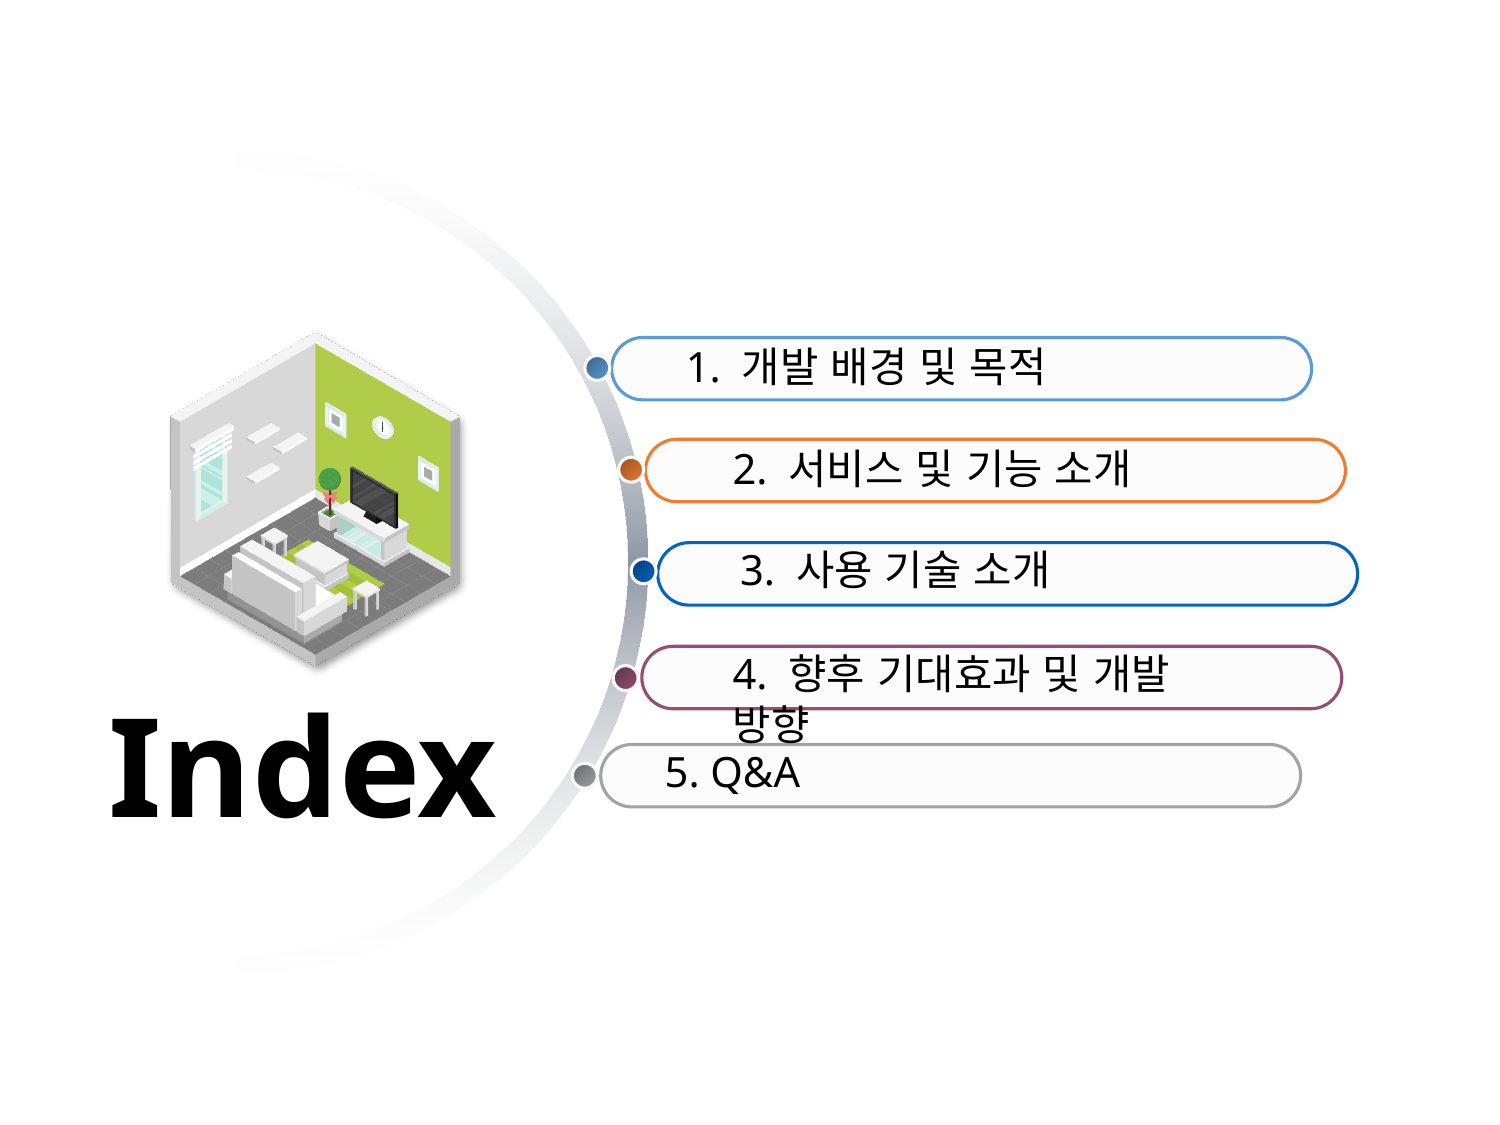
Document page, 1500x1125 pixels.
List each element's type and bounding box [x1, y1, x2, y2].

text_box [0, 149, 1358, 975]
text_box [123, 307, 507, 855]
